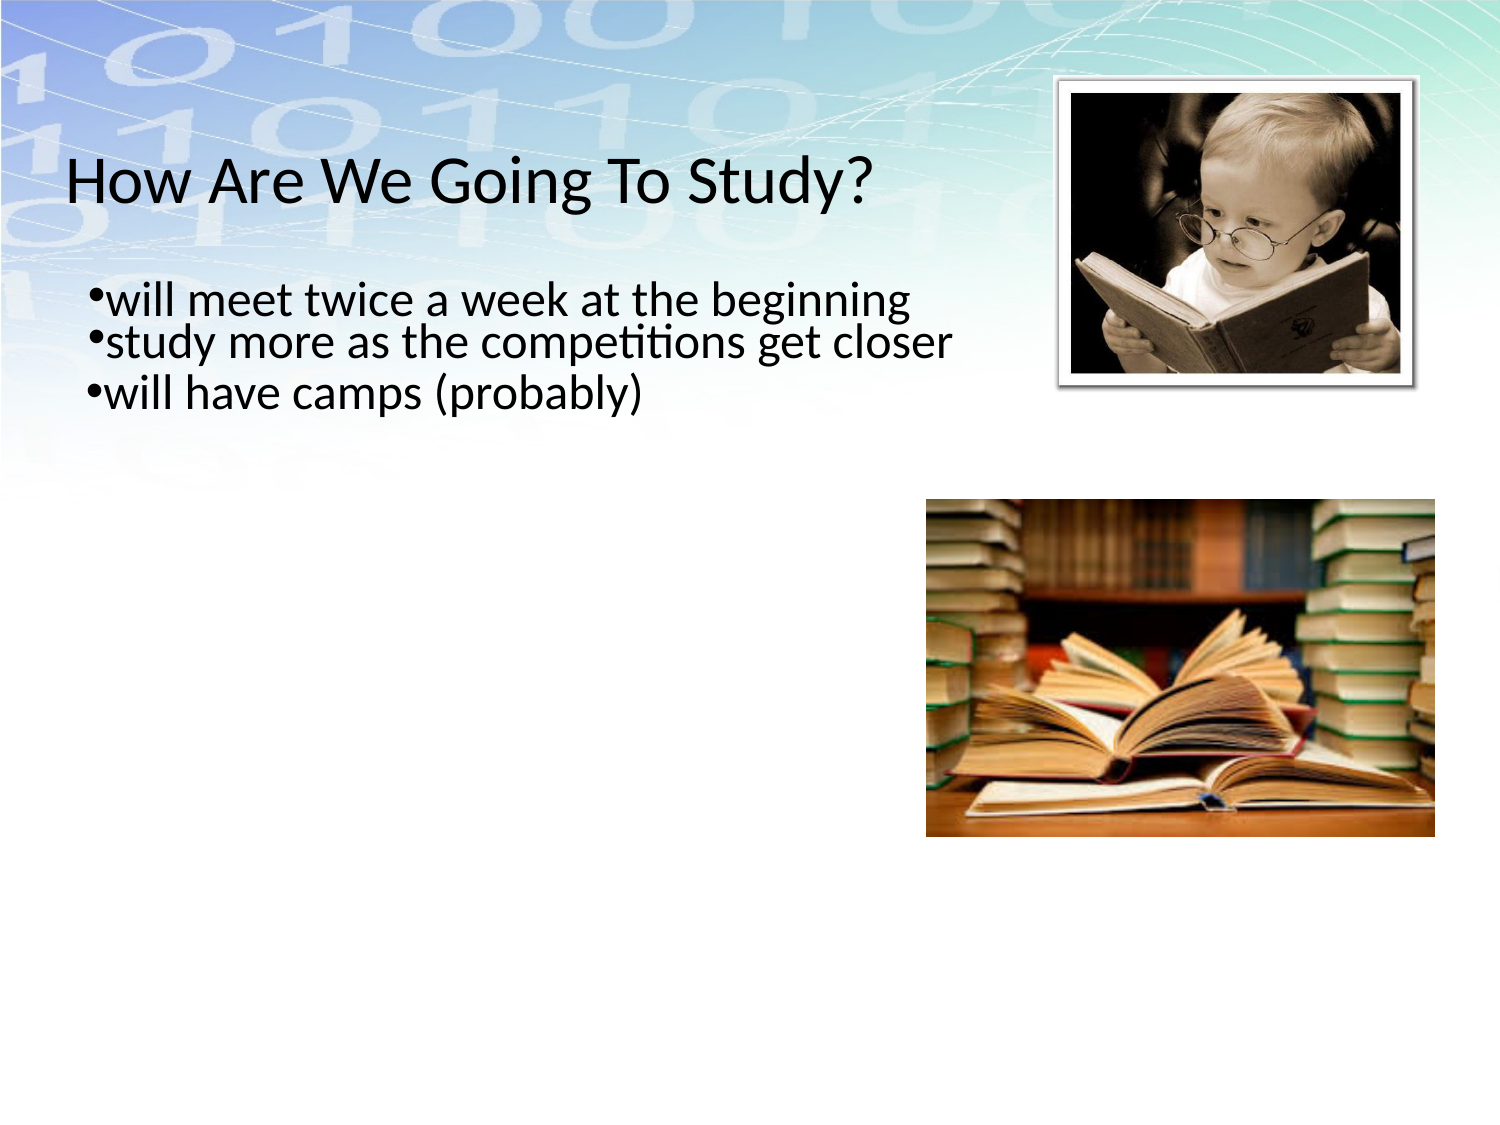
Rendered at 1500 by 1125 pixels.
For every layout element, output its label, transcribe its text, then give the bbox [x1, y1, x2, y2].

list will meet twice a week at the beginning study more as the competitions get closer will have camps (probably) [50, 275, 1344, 989]
picture [0, 0, 1500, 1125]
title How Are We Going To Study? [50, 87, 1048, 275]
